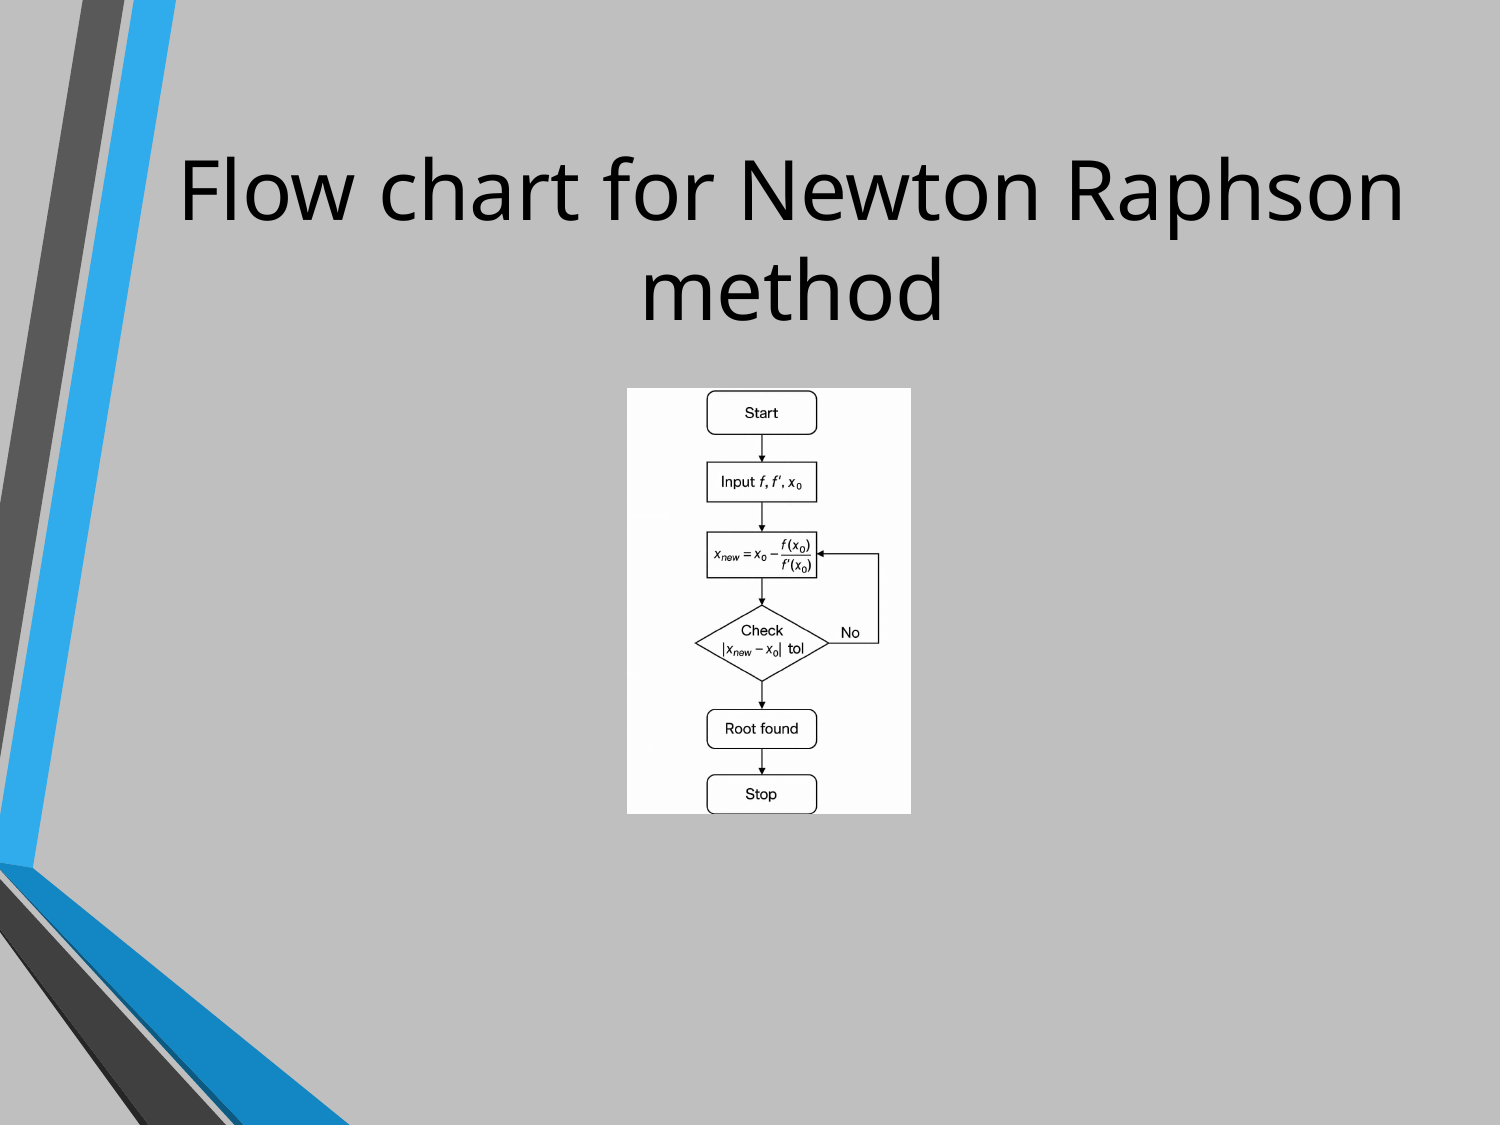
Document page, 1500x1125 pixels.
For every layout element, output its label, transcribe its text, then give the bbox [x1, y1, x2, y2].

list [627, 388, 912, 814]
title Flow chart for Newton Raphson method [161, 75, 1425, 400]
